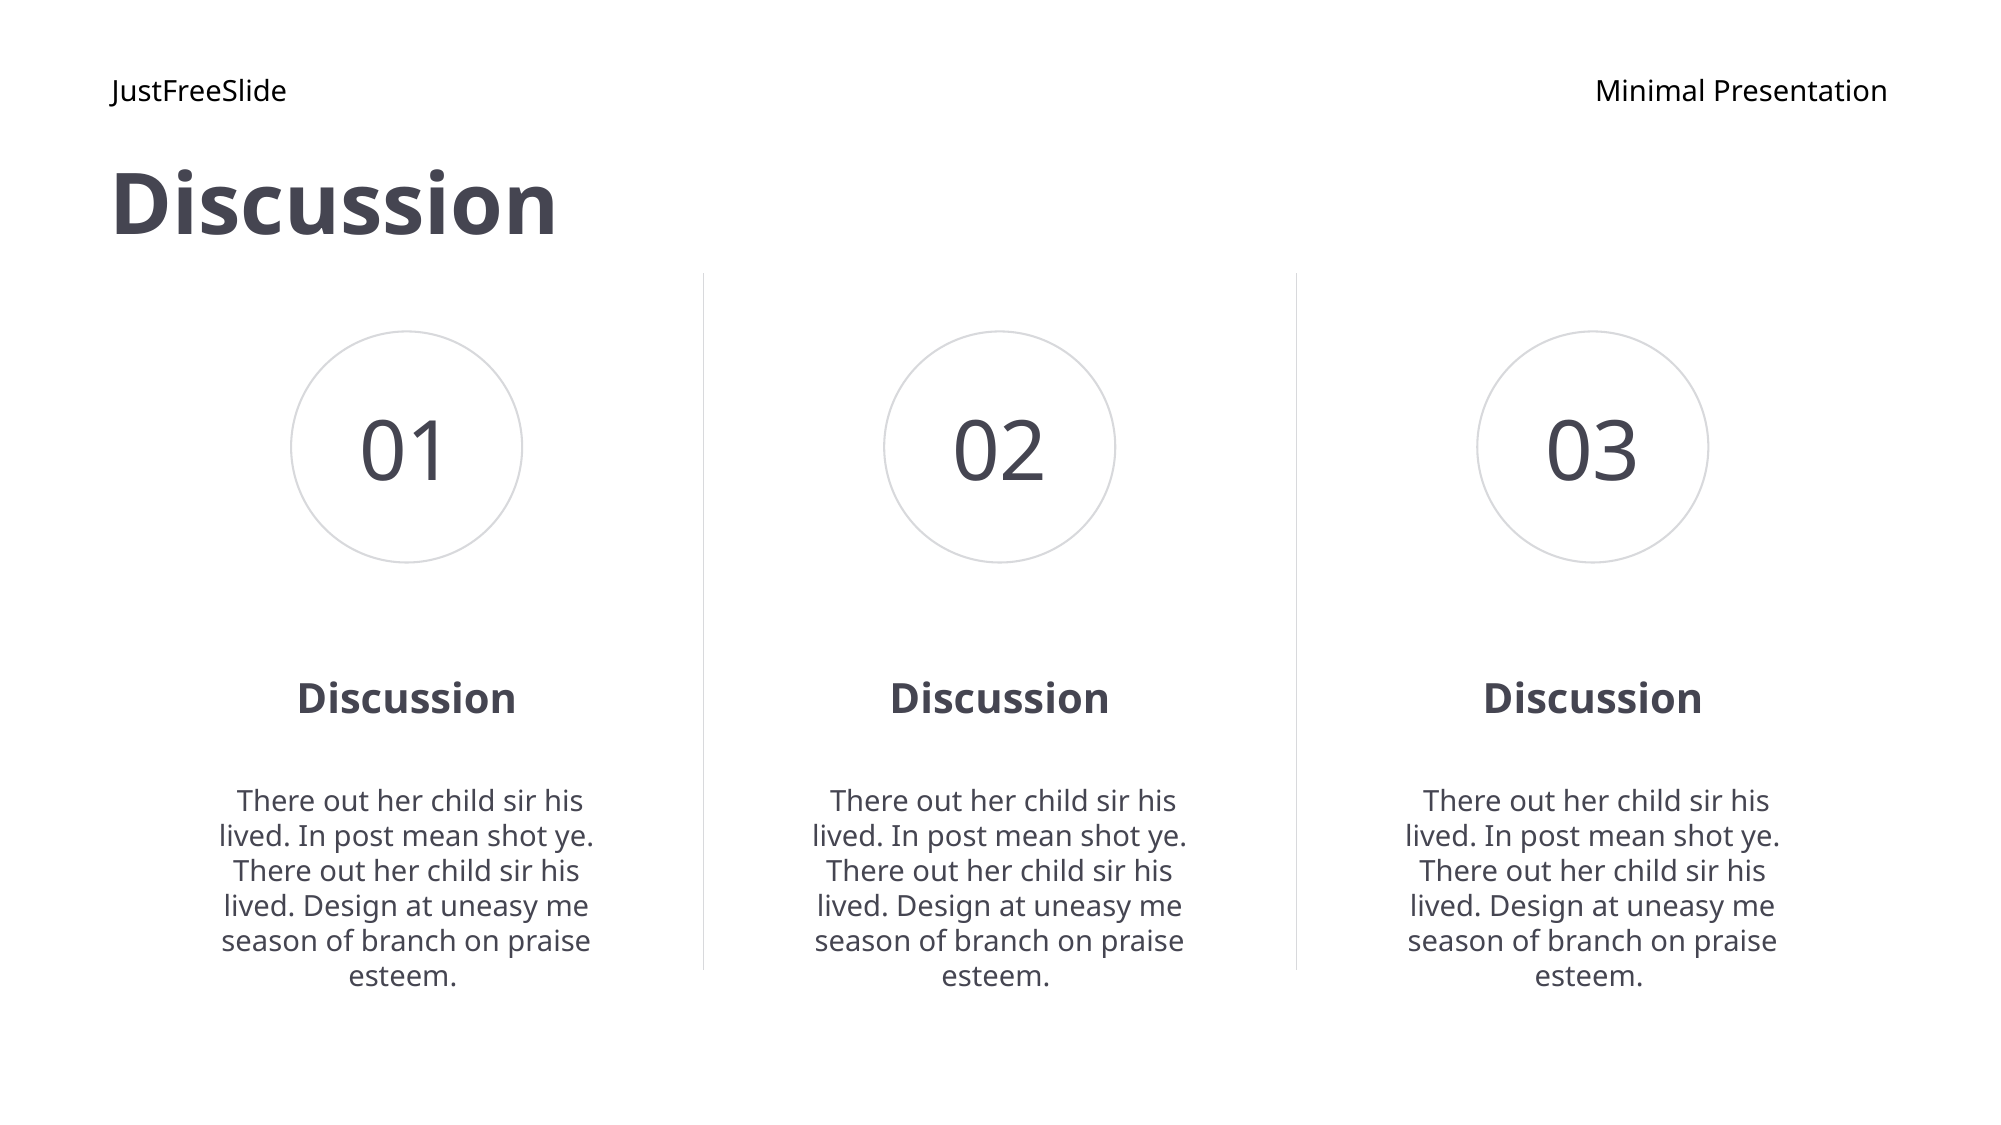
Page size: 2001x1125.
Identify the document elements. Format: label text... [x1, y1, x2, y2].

text_box There out her child sir his lived. In post mean shot ye. There out her child sir his lived. Design at uneasy me season of branch on praise esteem. [182, 775, 632, 1000]
text_box There out her child sir his lived. In post mean shot ye. There out her child sir his lived. Design at uneasy me season of branch on praise esteem. [1368, 775, 1818, 1000]
text_box Discussion [182, 664, 632, 729]
title Discussion [95, 141, 1867, 260]
text_box Minimal Presentation [1411, 64, 1903, 115]
text_box Discussion [1368, 664, 1818, 729]
text_box 03 [1476, 330, 1710, 564]
text_box Discussion [775, 664, 1225, 729]
text_box 02 [883, 330, 1117, 564]
text_box There out her child sir his lived. In post mean shot ye. There out her child sir his lived. Design at uneasy me season of branch on praise esteem. [775, 775, 1225, 1000]
text_box 01 [290, 330, 524, 564]
text_box JustFreeSlide [96, 64, 589, 115]
